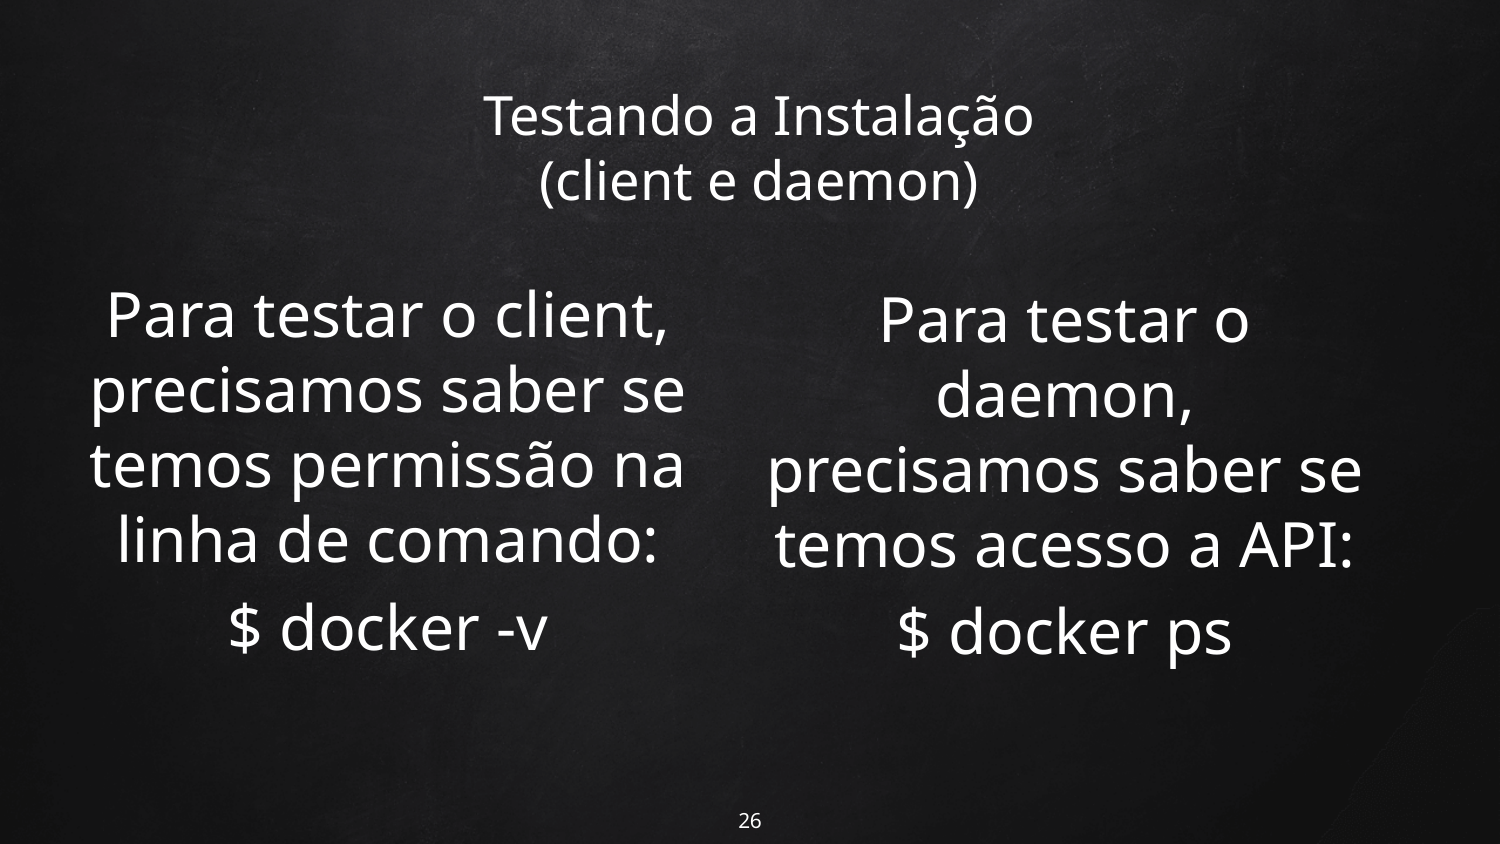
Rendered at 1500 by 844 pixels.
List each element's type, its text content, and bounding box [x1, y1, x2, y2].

list Para testar o daemon, precisamos saber se temos acesso a API: $ docker ps [748, 264, 1383, 779]
title Testando a Instalação (client e daemon) [8, 66, 1500, 207]
picture [0, 0, 1500, 844]
list Para testar o client, precisamos saber se temos permissão na linha de comando: $ docker -v [71, 260, 705, 775]
slide_number ‹#› [705, 792, 795, 844]
